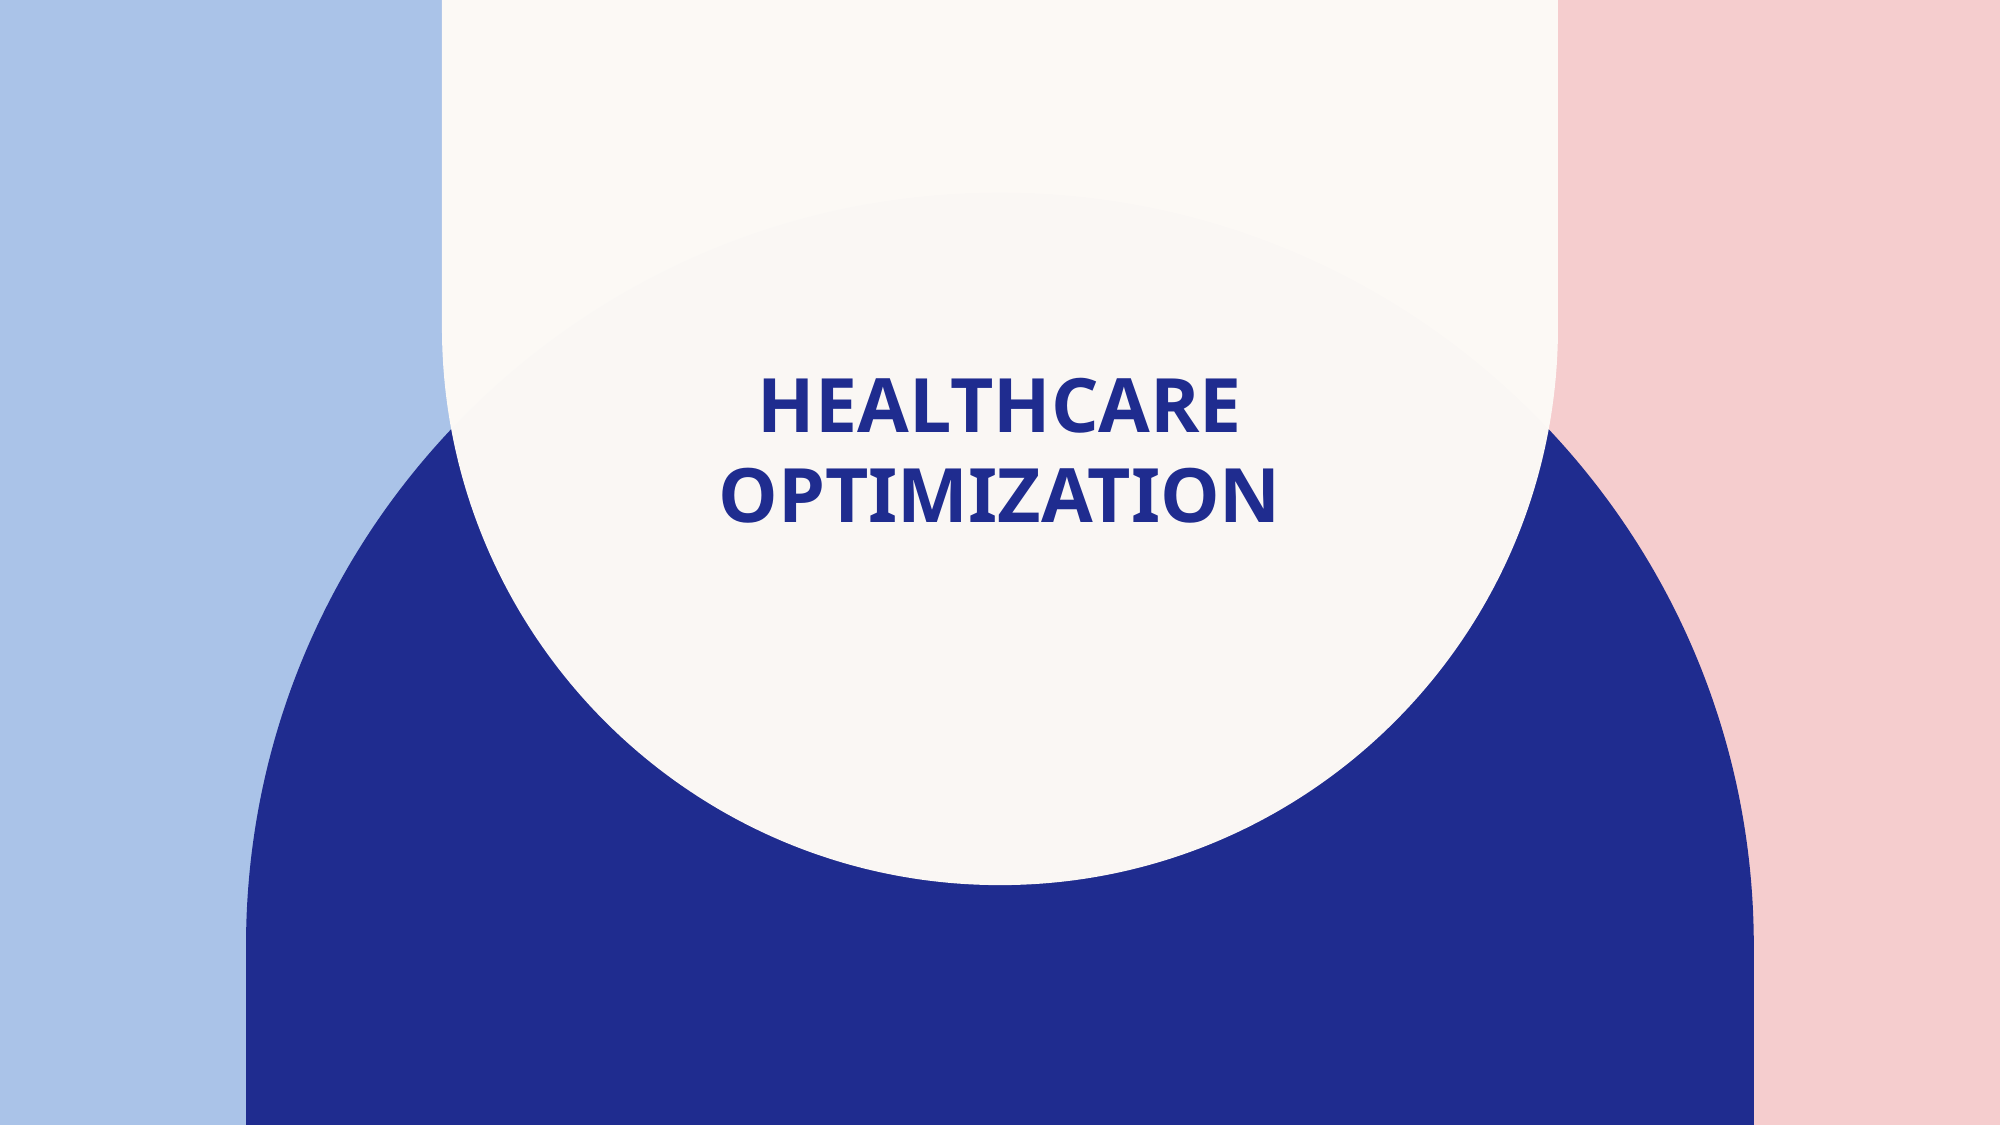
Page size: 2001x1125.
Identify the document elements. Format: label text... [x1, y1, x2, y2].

title HEALTHCARE OPTIMIZATION [475, 132, 1525, 762]
